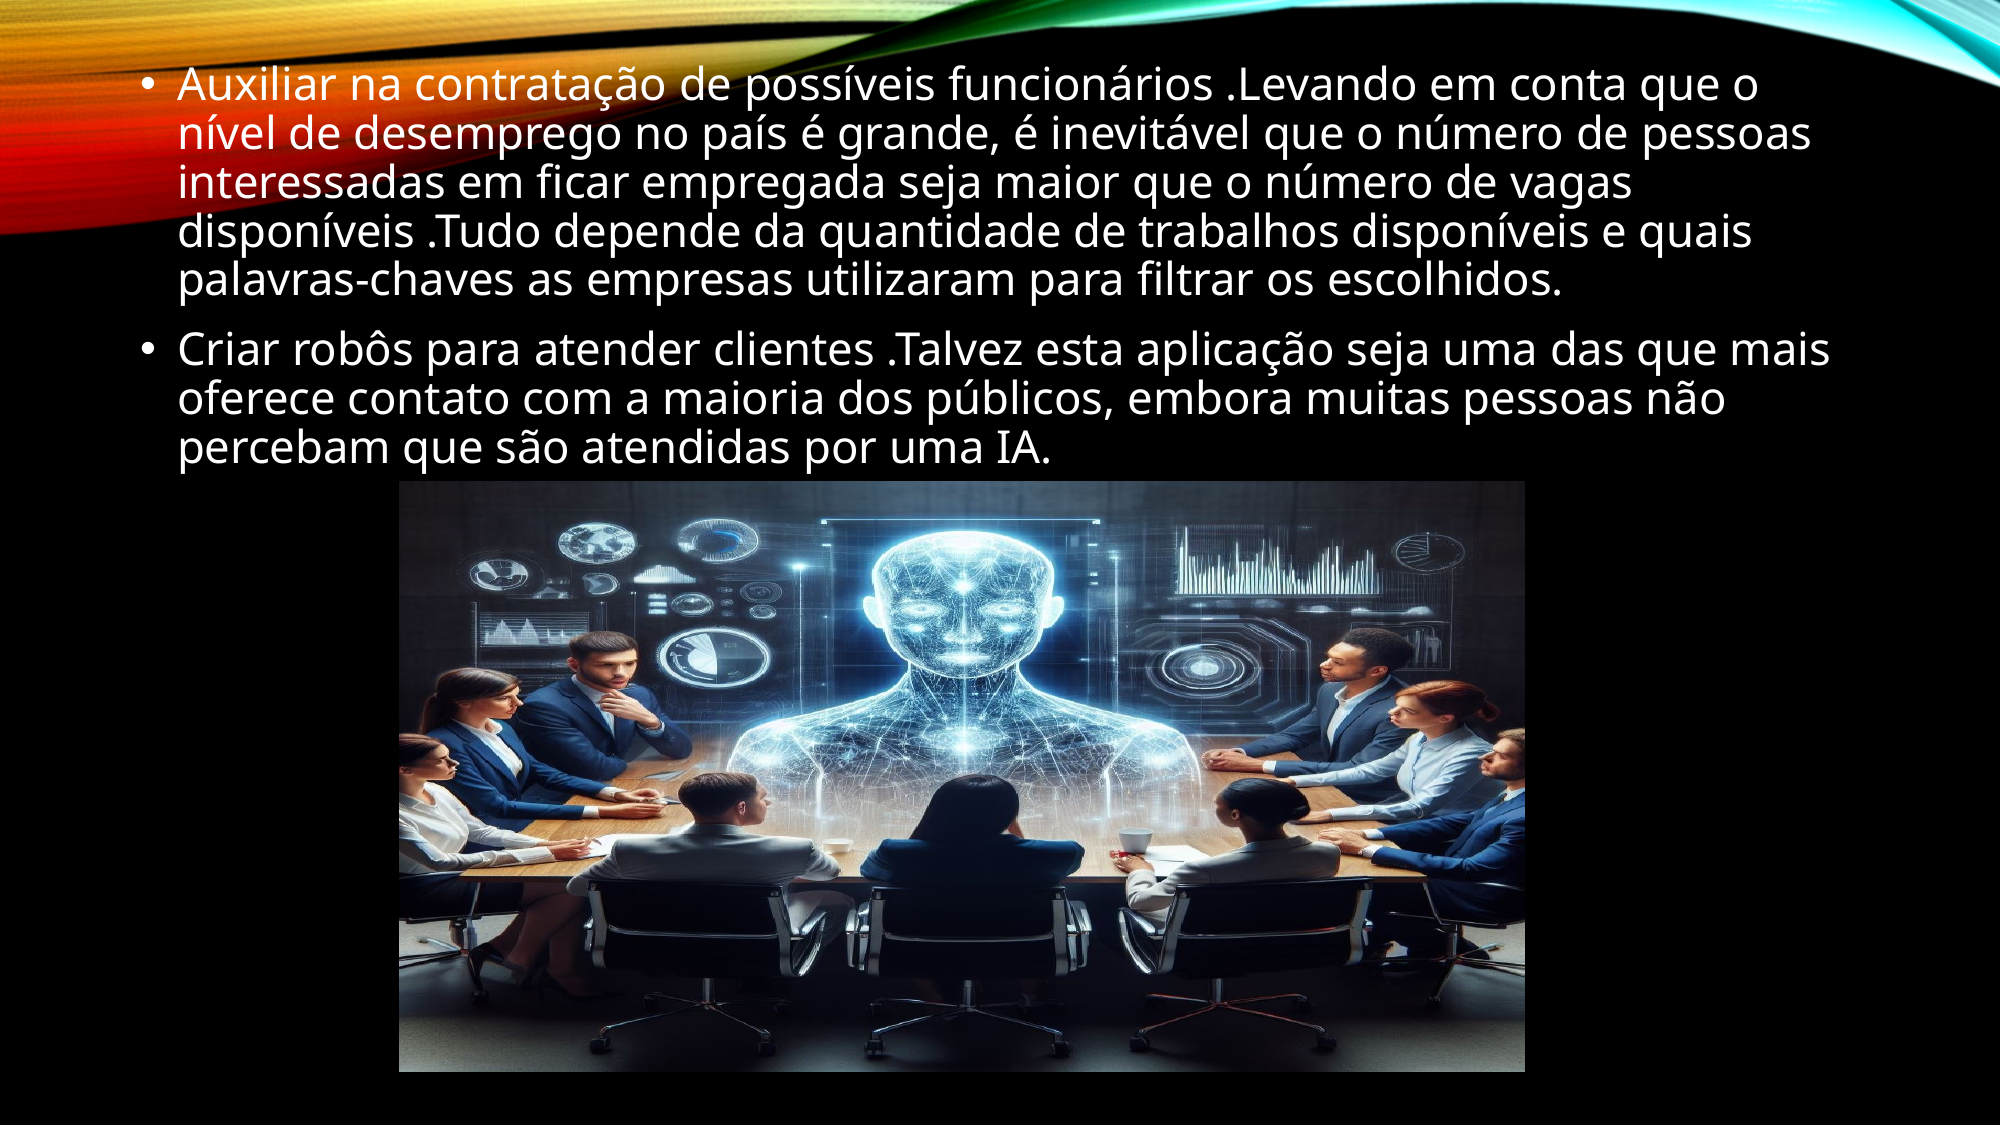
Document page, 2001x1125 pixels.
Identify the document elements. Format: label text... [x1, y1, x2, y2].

list Auxiliar na contratação de possíveis funcionários .Levando em conta que o nível de desemprego no país é grande, é inevitável que o número de pessoas interessadas em ficar empregada seja maior que o número de vagas disponíveis .Tudo depende da quantidade de trabalhos disponíveis e quais palavras-chaves as empresas utilizaram para filtrar os escolhidos. Criar robôs para atender clientes .Talvez esta aplicação seja uma das que mais oferece contato com a maioria dos públicos, embora muitas pessoas não percebam que são atendidas por uma IA. [125, 53, 1875, 482]
picture [0, 0, 2000, 237]
picture [399, 480, 1526, 1072]
